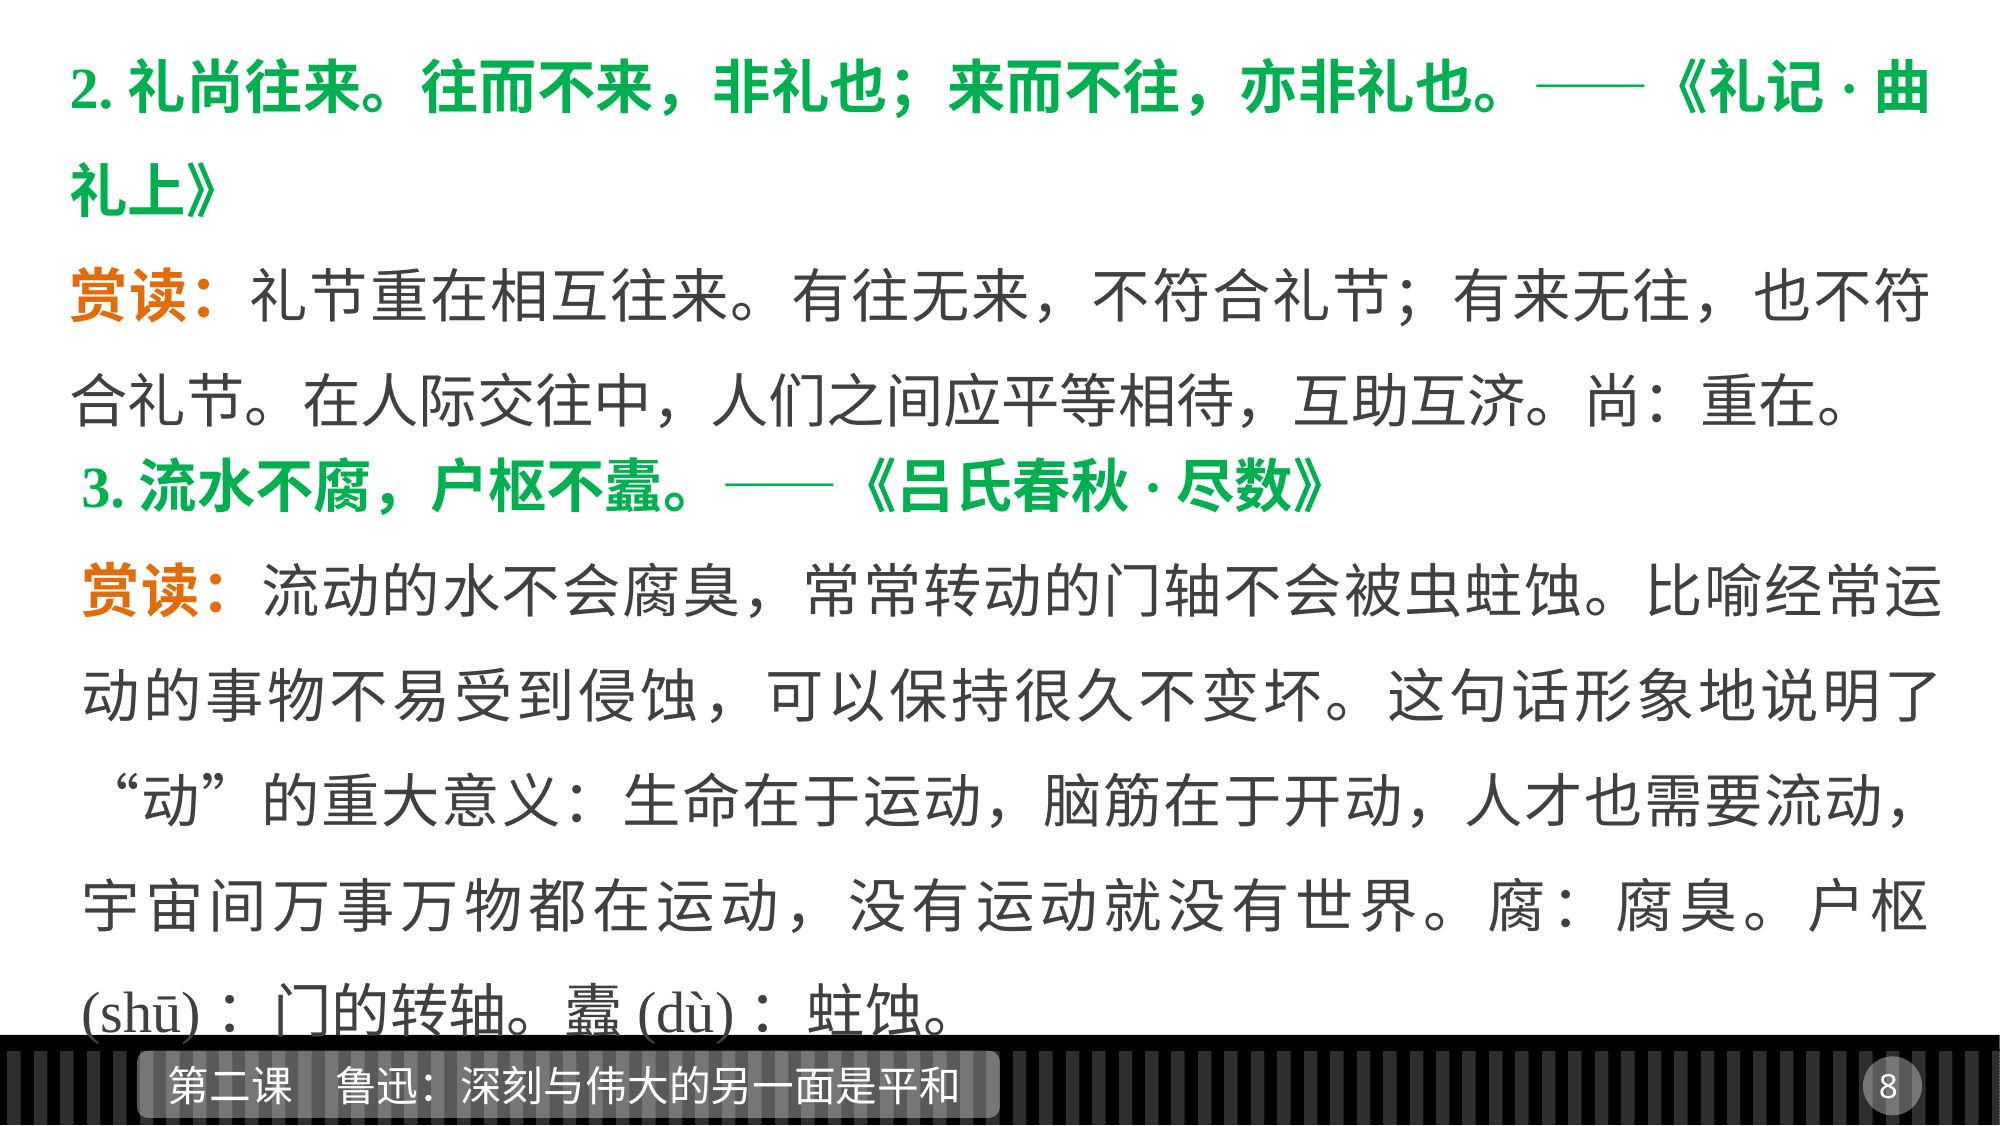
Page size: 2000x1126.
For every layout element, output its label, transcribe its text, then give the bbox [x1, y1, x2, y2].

text_box 3.流水不腐，户枢不蠹。——《吕氏春秋·尽数》 赏读：流动的水不会腐臭，常常转动的门轴不会被虫蛀蚀。比喻经常运动的事物不易受到侵蚀，可以保持很久不变坏。这句话形象地说明了“动”的重大意义：生命在于运动，脑筋在于开动，人才也需要流动，宇宙间万事万物都在运动，没有运动就没有世界。腐：腐臭。户枢(shū)：门的转轴。蠹(dù)：蛀蚀。 [66, 407, 1958, 1052]
text_box 2.礼尚往来。往而不来，非礼也；来而不往，亦非礼也。——《礼记·曲礼上》 赏读：礼节重在相互往来。有往无来，不符合礼节；有来无往，也不符合礼节。在人际交往中，人们之间应平等相待，互助互济。尚：重在。 [54, 7, 1947, 442]
